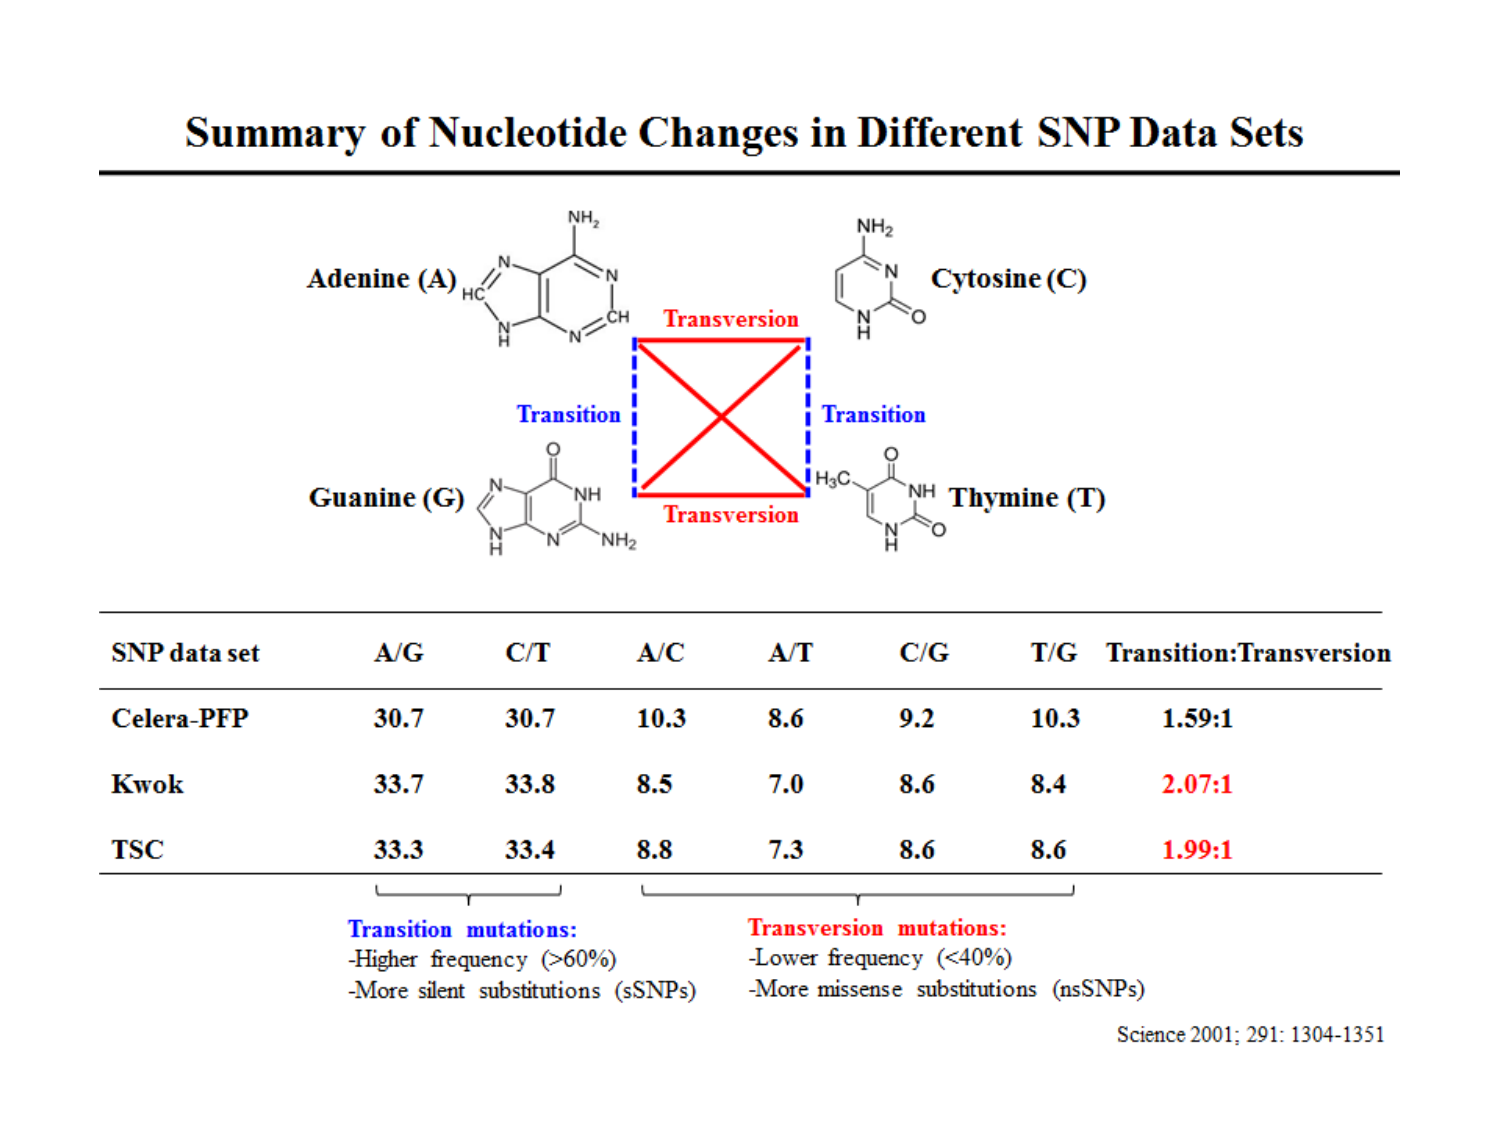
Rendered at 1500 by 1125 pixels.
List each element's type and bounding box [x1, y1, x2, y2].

picture [99, 75, 1401, 1050]
